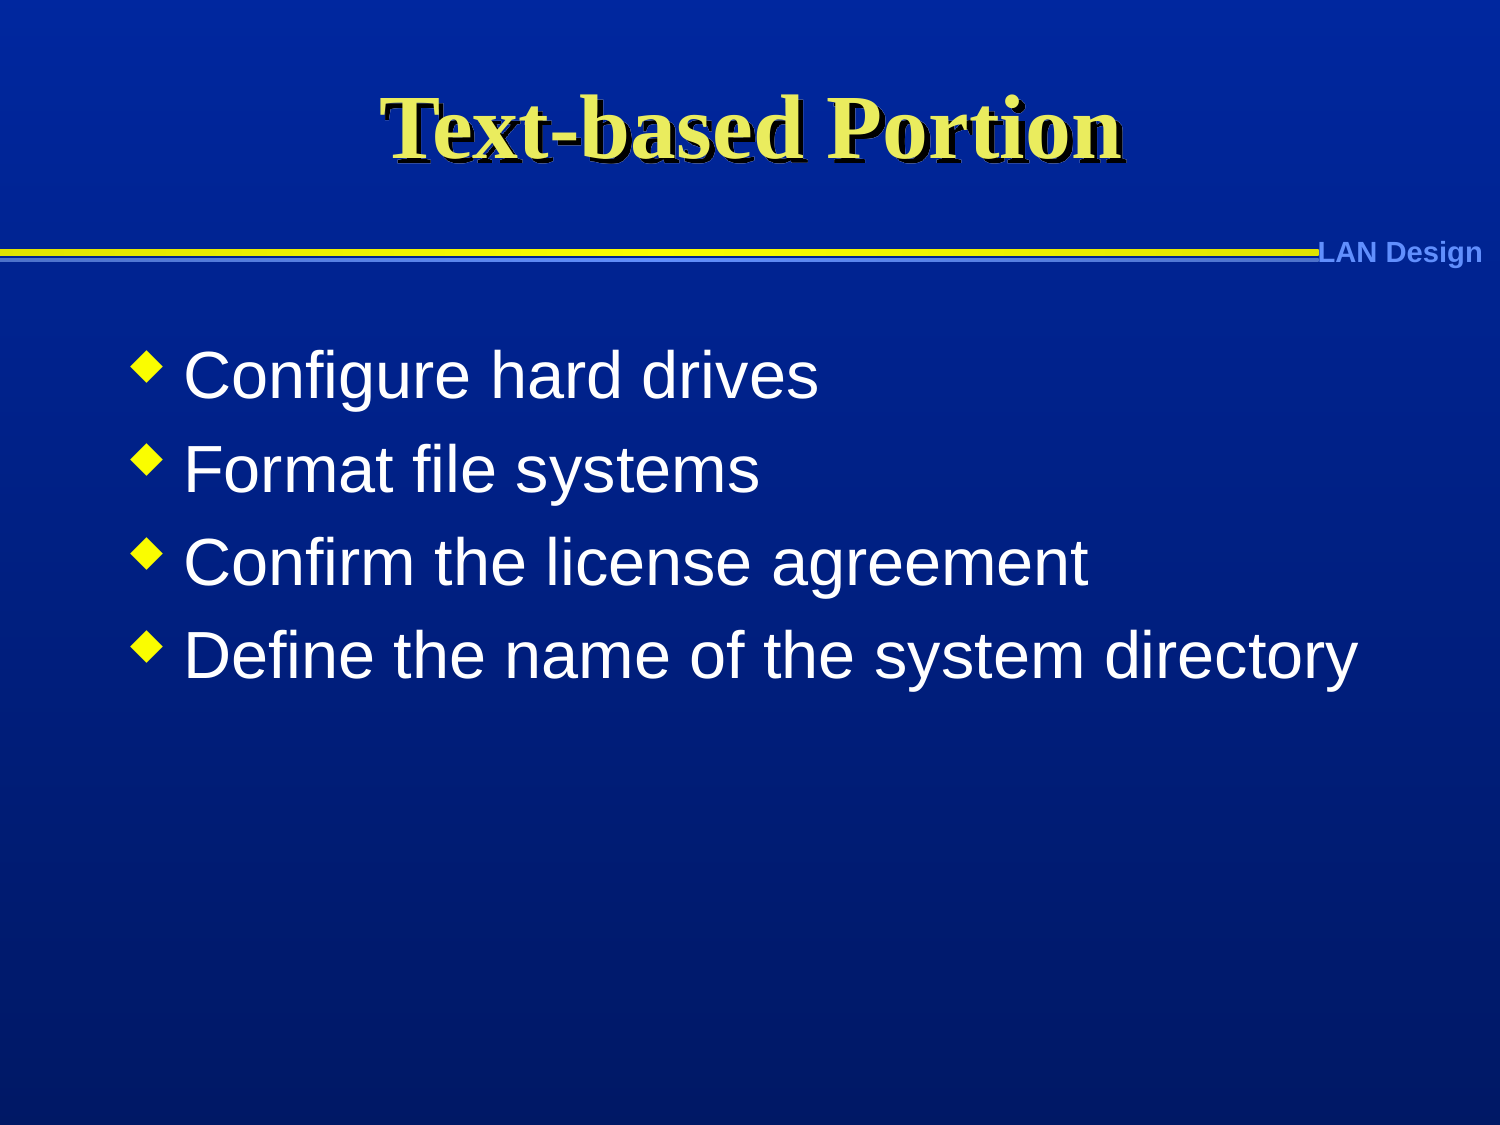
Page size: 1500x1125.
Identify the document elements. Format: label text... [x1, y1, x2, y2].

list Configure hard drives Format file systems Confirm the license agreement Define the name of the system directory [111, 324, 1391, 1001]
title Text-based Portion [111, 27, 1392, 217]
